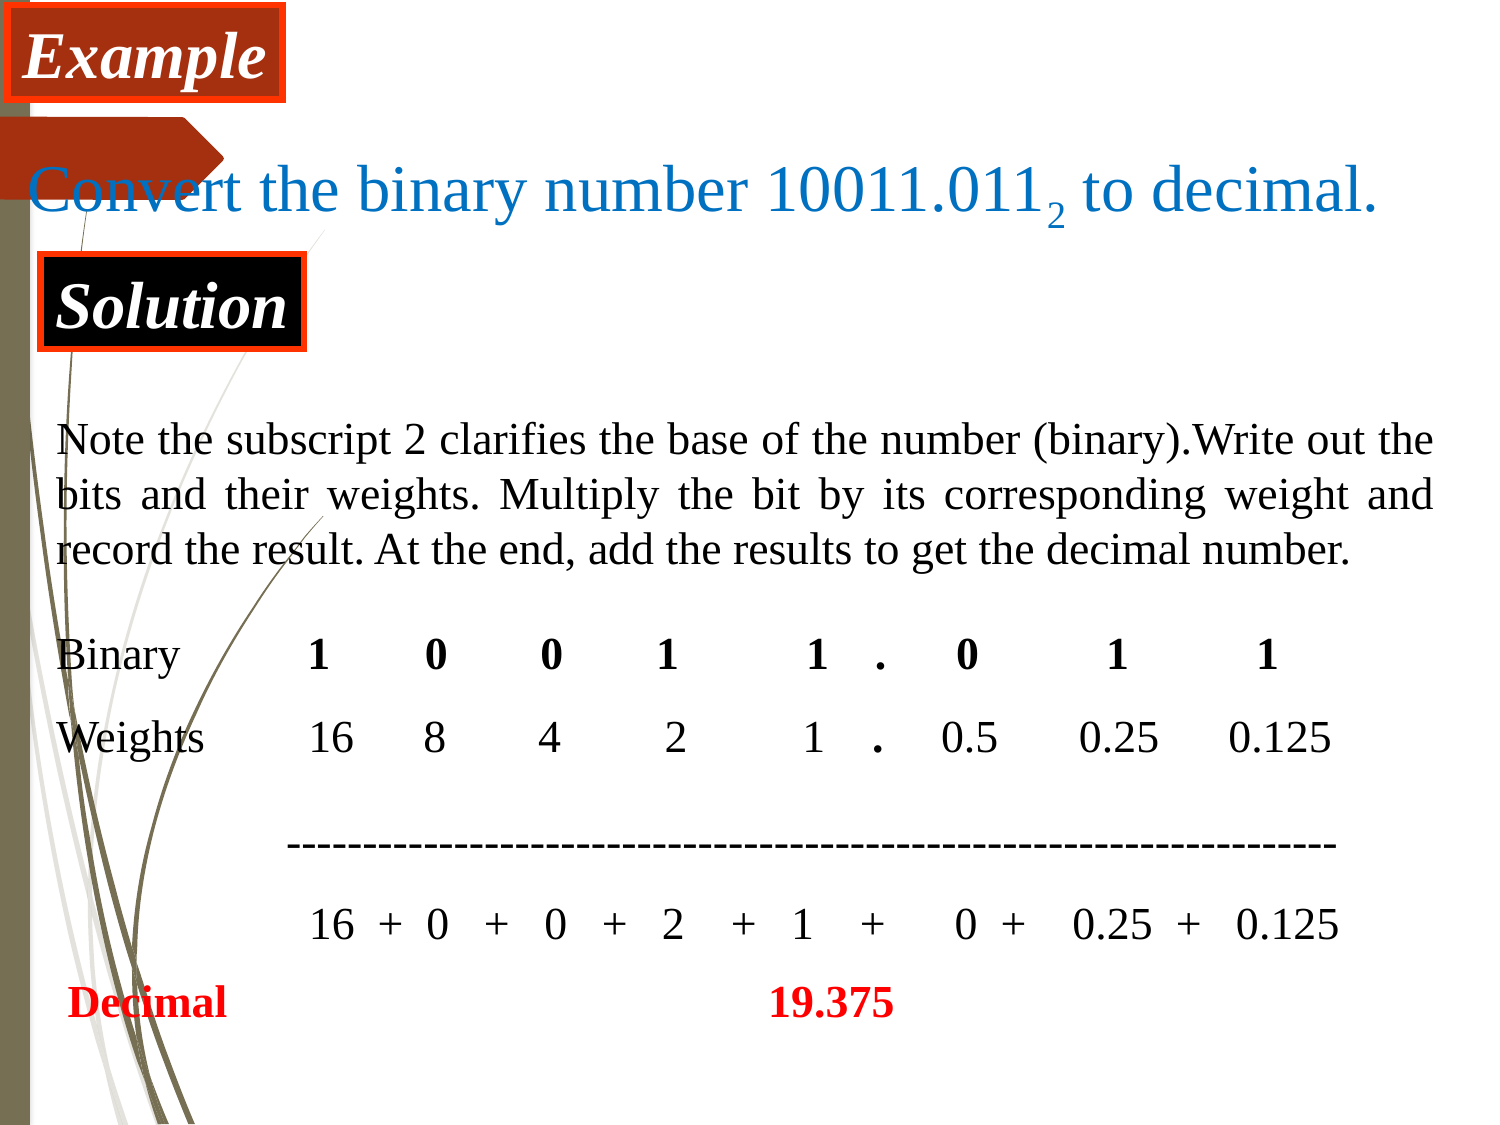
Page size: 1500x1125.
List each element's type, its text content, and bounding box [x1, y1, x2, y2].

text_box Note the subscript 2 clarifies the base of the number (binary).Write out the bits and their weights. Multiply the bit by its corresponding weight and record the result. At the end, add the results to get the decimal number. Binary 1 0 0 1 1 . 0 1 1 Weights 16 8 4 2 1 . 0.5 0.25 0.125 --------------------------------------------------------------------- 16 + 0 + 0 + 2 + 1 + 0 + 0.25 + 0.125 Decimal 19.375 [41, 401, 1450, 1035]
text_box Convert the binary number 10011.0112 to decimal. [12, 137, 1400, 244]
text_box Solution [40, 254, 304, 349]
text_box Example [7, 4, 283, 100]
